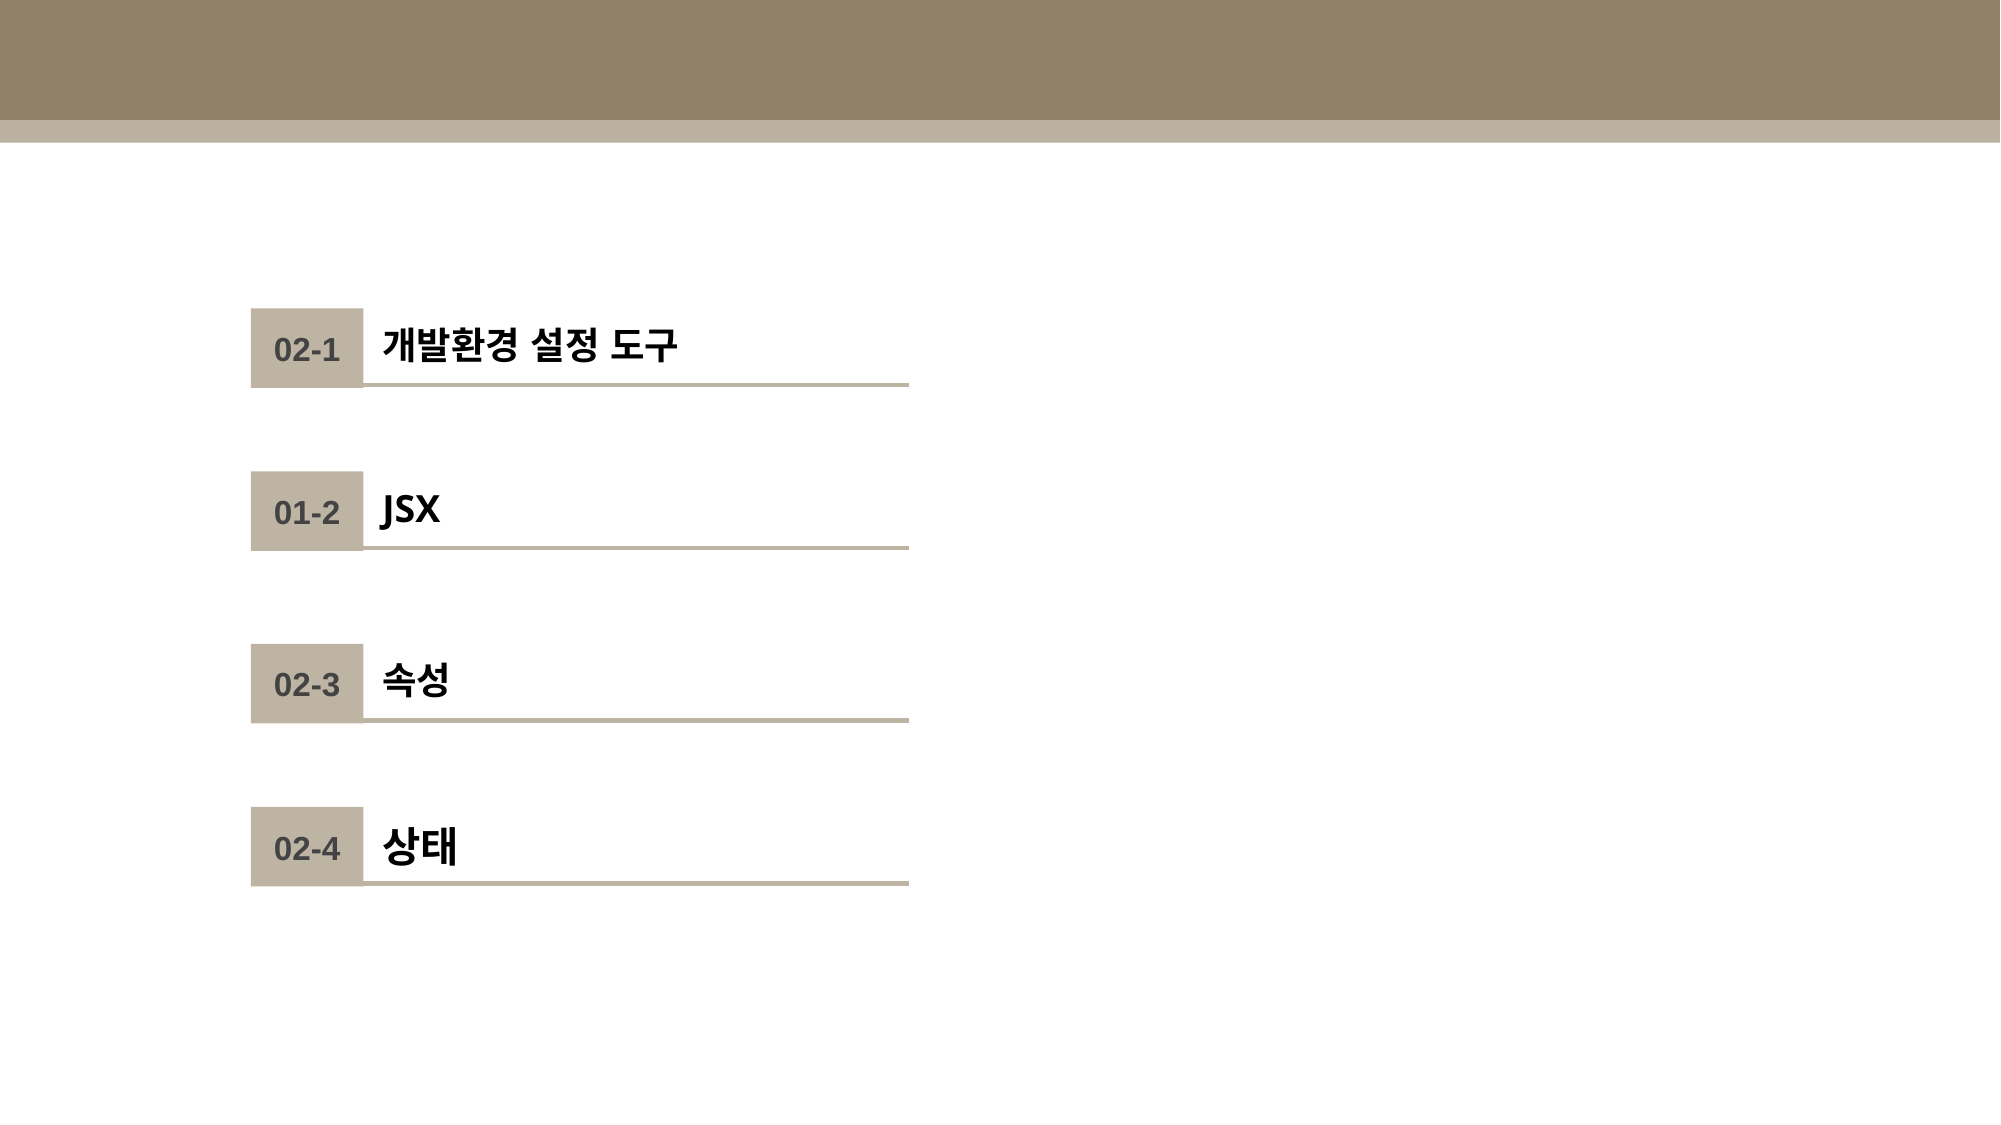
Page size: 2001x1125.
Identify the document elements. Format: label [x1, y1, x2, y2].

text_box [250, 643, 1020, 724]
text_box [250, 806, 1020, 929]
text_box [250, 308, 1020, 389]
text_box [250, 471, 1020, 552]
